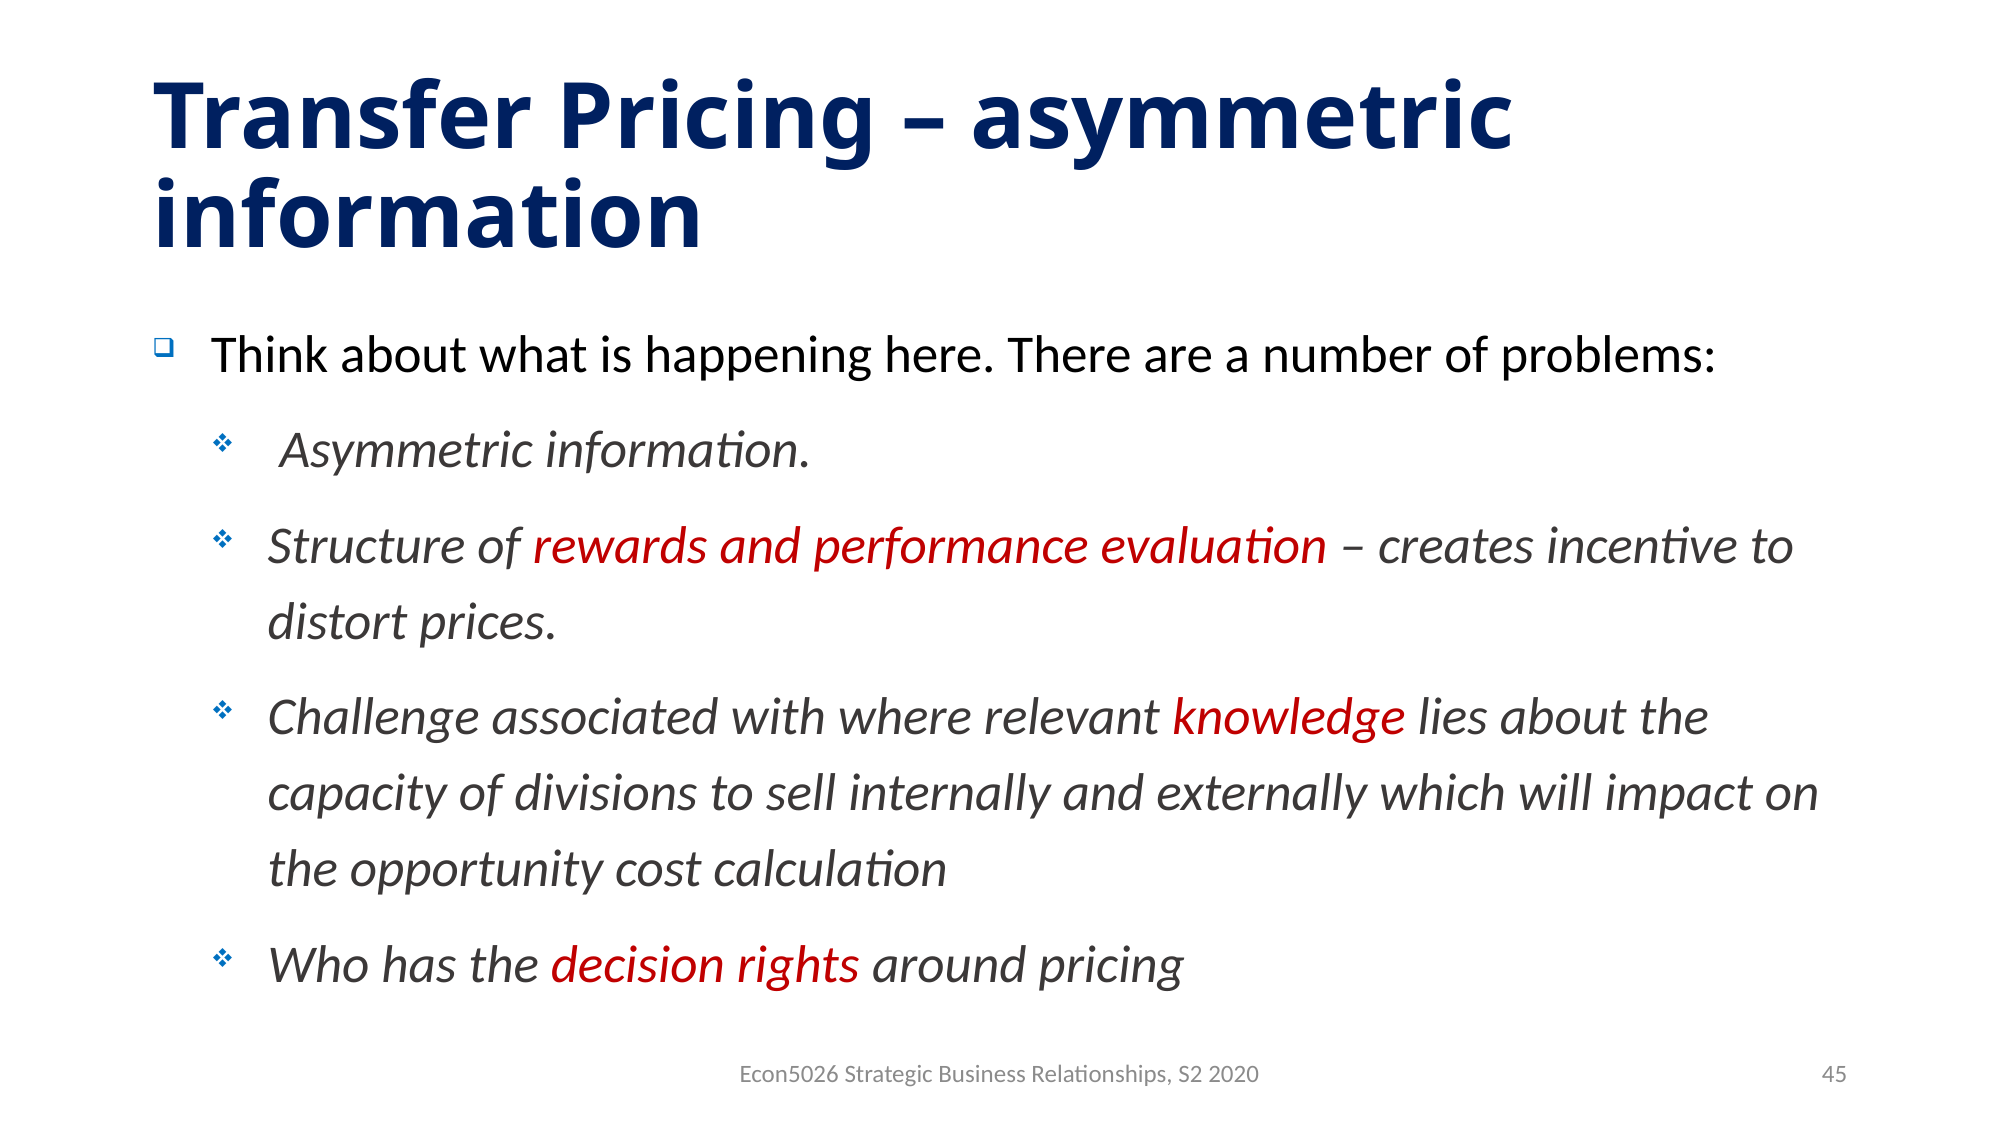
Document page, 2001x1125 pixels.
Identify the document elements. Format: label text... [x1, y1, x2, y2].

list Think about what is happening here. There are a number of problems: Asymmetric information. Structure of rewards and performance evaluation – creates incentive to distort prices. Challenge associated with where relevant knowledge lies about the capacity of divisions to sell internally and externally which will impact on the opportunity cost calculation Who has the decision rights around pricing [137, 299, 1863, 1014]
footer Econ5026 Strategic Business Relationships, S2 2020 [662, 1042, 1338, 1103]
title Transfer Pricing – asymmetric information [137, 59, 1863, 278]
slide_number 45 [1412, 1042, 1863, 1103]
